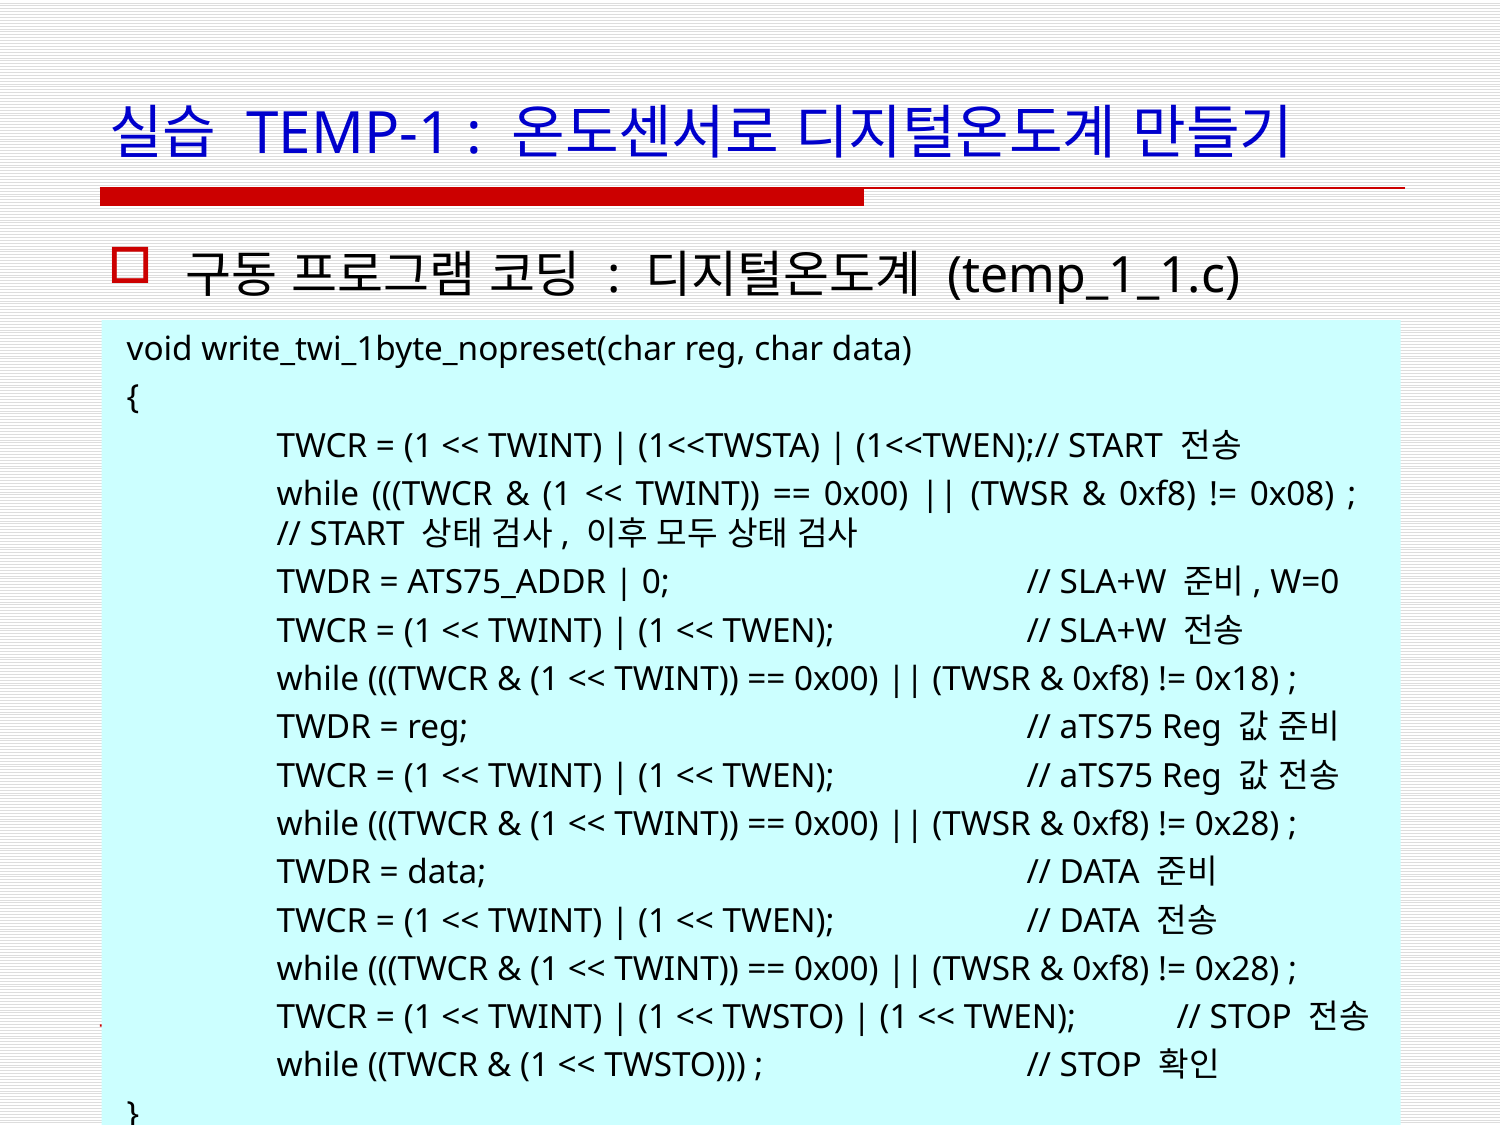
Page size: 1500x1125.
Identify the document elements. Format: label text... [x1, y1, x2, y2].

list 구동 프로그램 코딩 : 디지털온도계 (temp_1_1.c) [92, 234, 1406, 1024]
title 실습 TEMP-1 : 온도센서로 디지털온도계 만들기 [93, 78, 1407, 174]
footer 임베디드시스템 [97, 1029, 101, 1103]
text_box void write_twi_1byte_nopreset(char reg, char data) { TWCR = (1 << TWINT) | (1<<TWSTA) | (1<<TWEN);// START 전송 while (((TWCR & (1 << TWINT)) == 0x00) || (TWSR & 0xf8) != 0x08) ; // START 상태 검사, 이후 모두 상태 검사 TWDR = ATS75_ADDR | 0; // SLA+W 준비, W=0 TWCR = (1 << TWINT) | (1 << TWEN); // SLA+W 전송 while (((TWCR & (1 << TWINT)) == 0x00) || (TWSR & 0xf8) != 0x18) ; TWDR = reg; // aTS75 Reg 값 준비 TWCR = (1 << TWINT) | (1 << TWEN); // aTS75 Reg 값 전송 while (((TWCR & (1 << TWINT)) == 0x00) || (TWSR & 0xf8) != 0x28) ; TWDR = data; // DATA 준비 TWCR = (1 << TWINT) | (1 << TWEN); // DATA 전송 while (((TWCR & (1 << TWINT)) == 0x00) || (TWSR & 0xf8) != 0x28) ; TWCR = (1 << TWINT) | (1 << TWSTO) | (1 << TWEN); // STOP 전송 while ((TWCR & (1 << TWSTO))) ; // STOP 확인 } [101, 320, 1401, 1125]
